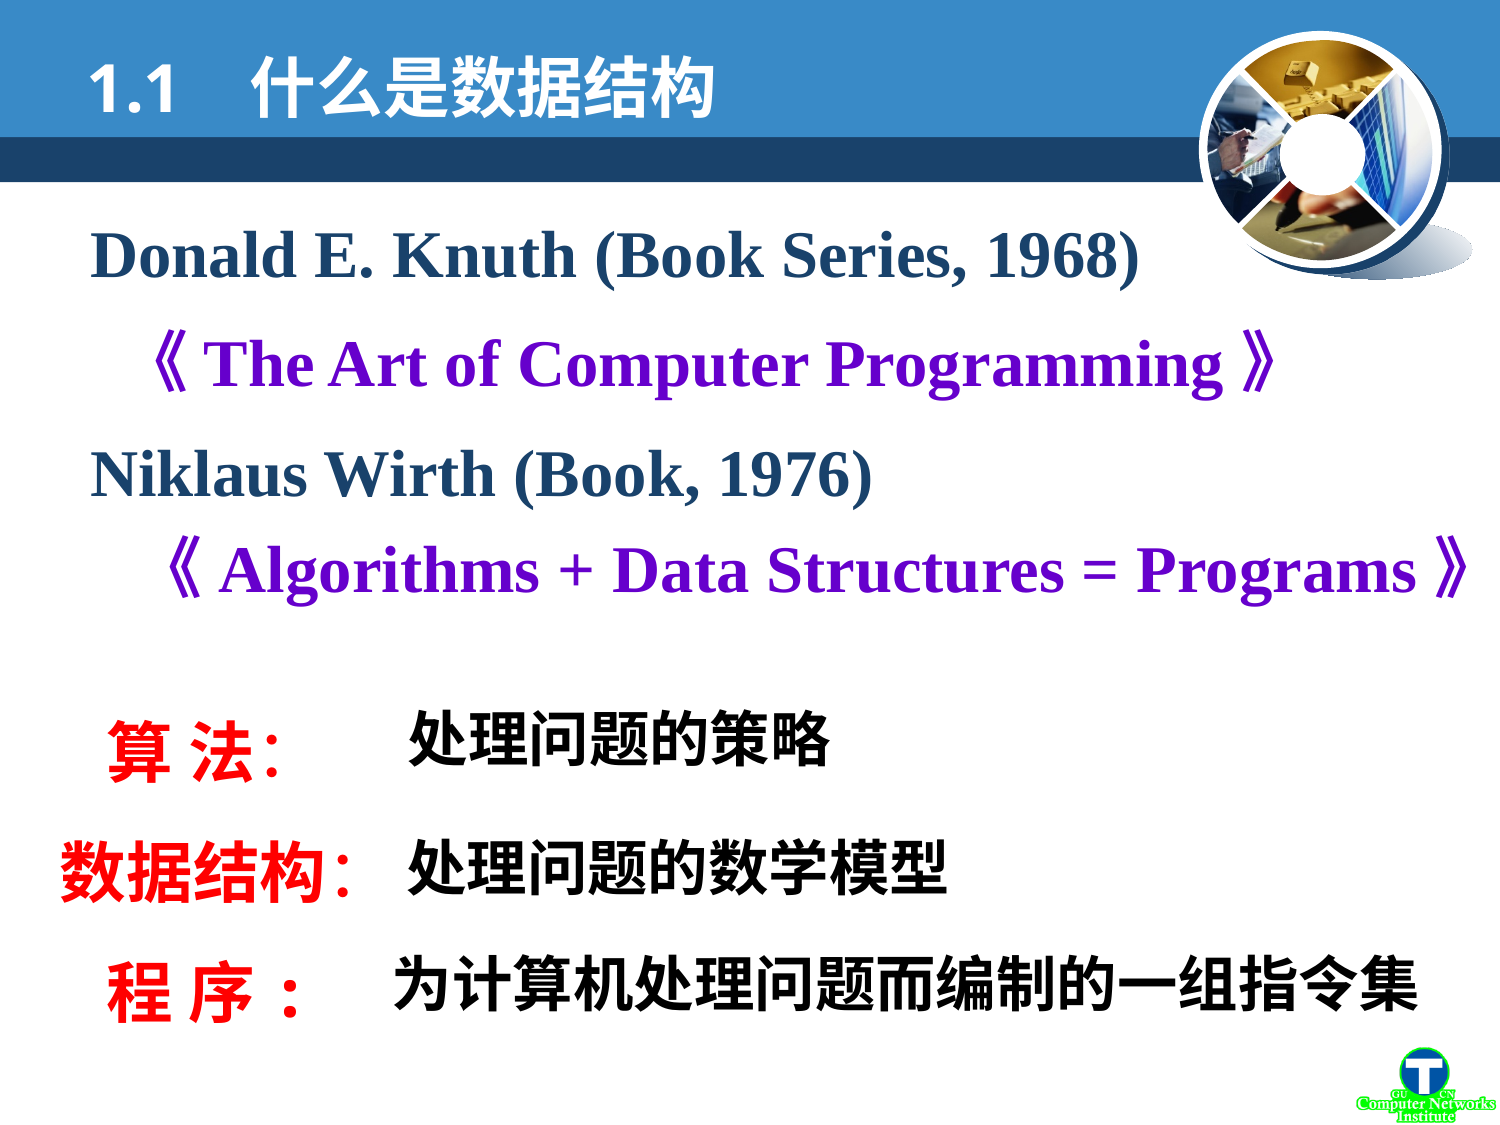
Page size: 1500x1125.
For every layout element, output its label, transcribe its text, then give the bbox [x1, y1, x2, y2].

picture [1244, 40, 1394, 122]
text_box 算 法： 数据结构： 程 序: [45, 663, 433, 1038]
picture [1207, 74, 1292, 187]
text_box Donald E. Knuth (Book Series, 1968) 《The Art of Computer Programming》 Niklaus Wirth (Book, 1976) 《Algorithms + Data Structures = Programs》 [75, 187, 1500, 613]
picture [1354, 1045, 1497, 1125]
picture [1349, 73, 1433, 187]
text_box 处理问题的策略 [392, 693, 847, 781]
text_box 为计算机处理问题而编制的一组指令集 [377, 932, 1487, 1028]
text_box 处理问题的数学模型 [391, 823, 966, 911]
picture [1283, 181, 1295, 187]
text_box 1.1 什么是数据结构 [72, 37, 733, 133]
